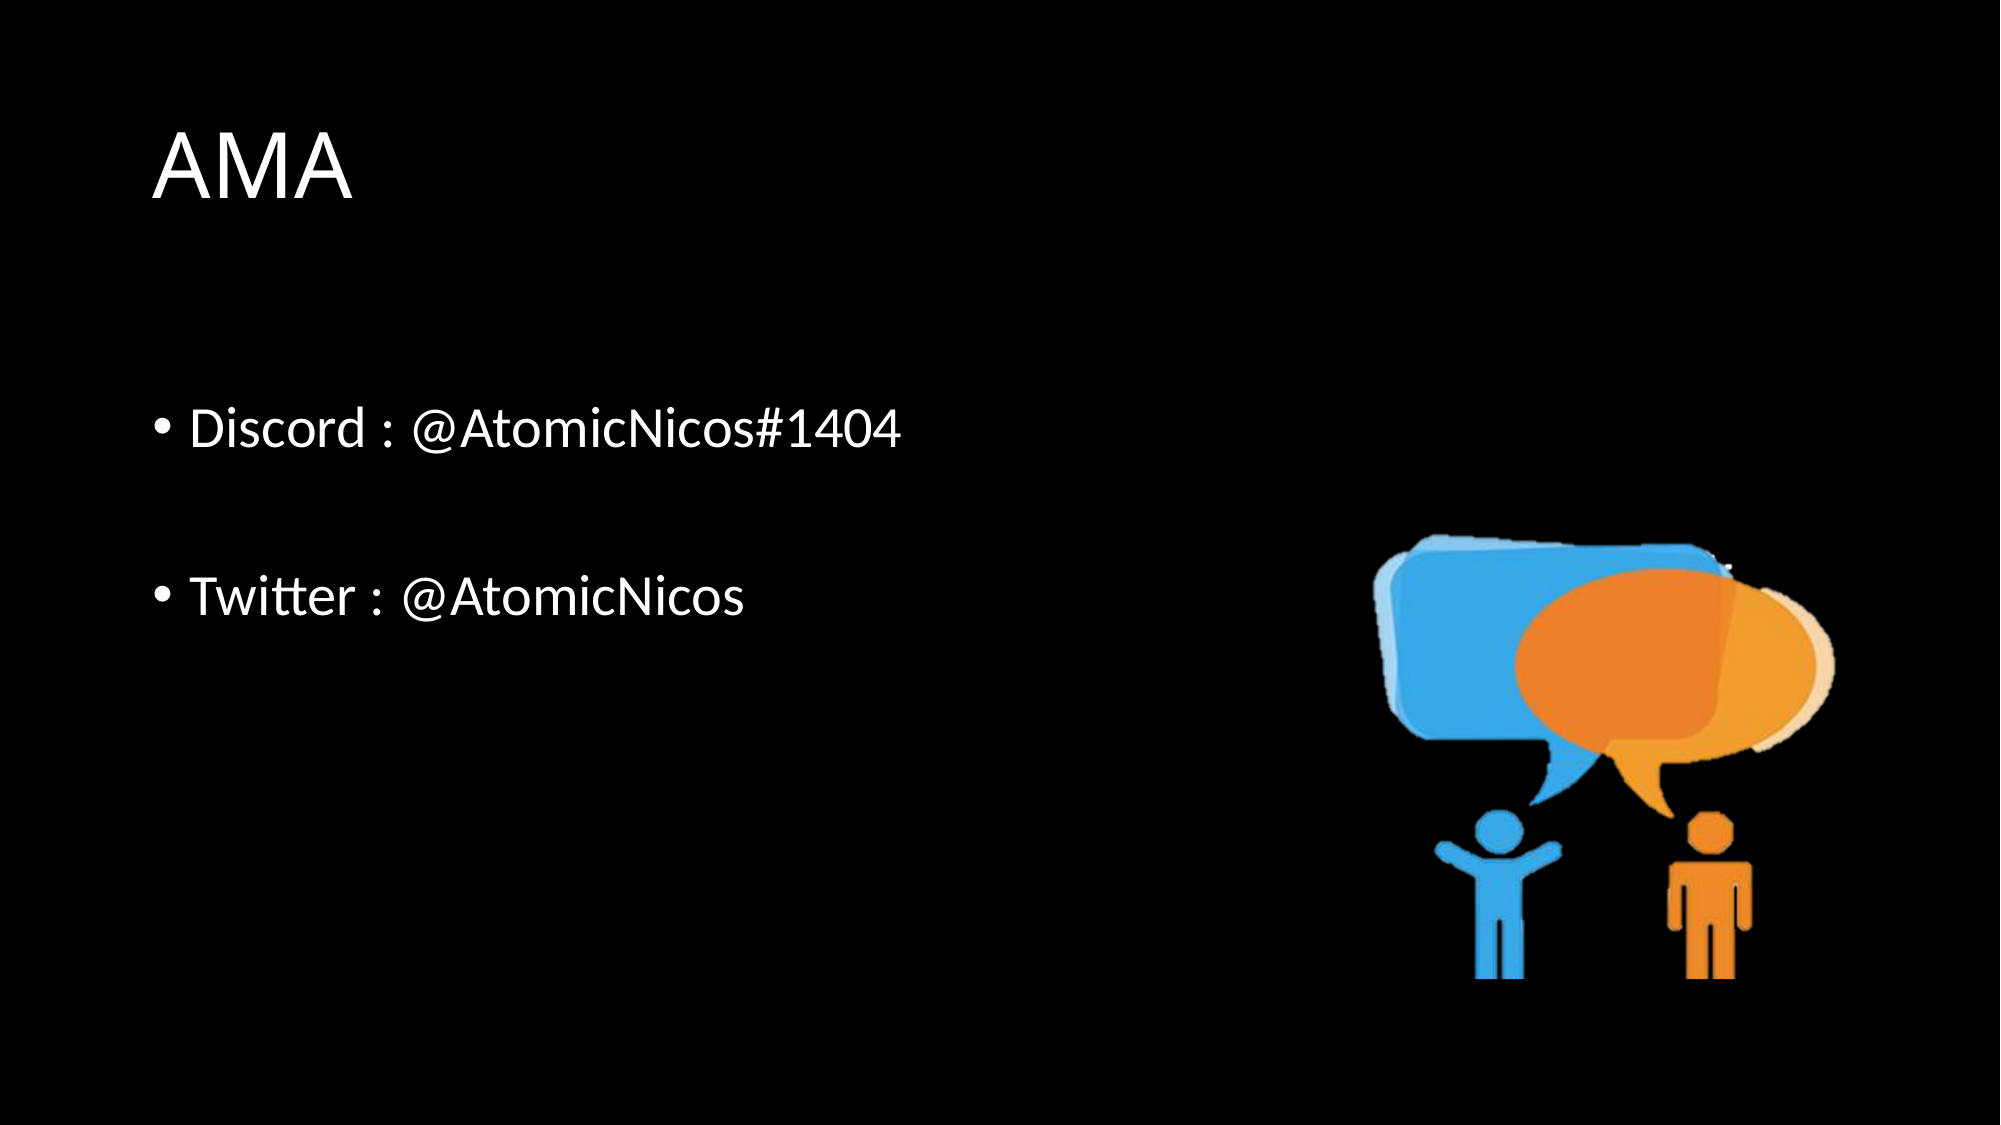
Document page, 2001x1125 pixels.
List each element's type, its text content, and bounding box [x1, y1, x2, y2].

title AMA [137, 59, 1863, 278]
list Discord : @AtomicNicos#1404 Twitter : @AtomicNicos [137, 299, 1863, 1014]
picture [1357, 513, 1863, 1014]
